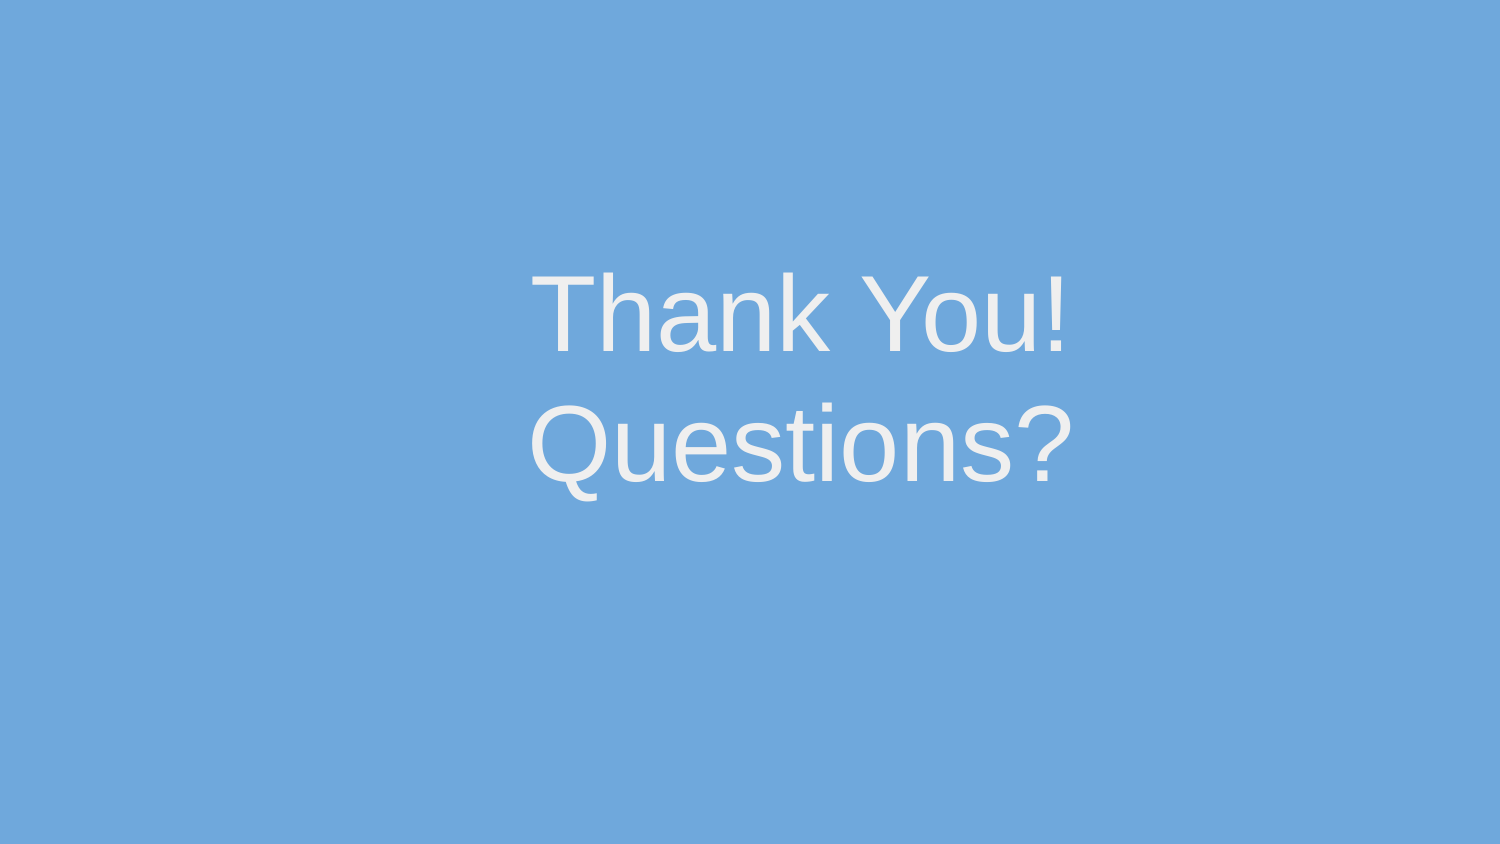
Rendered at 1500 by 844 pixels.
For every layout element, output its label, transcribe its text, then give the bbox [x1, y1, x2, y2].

title Thank You! Questions? [903, 325, 1500, 519]
text_box [80, 248, 903, 785]
